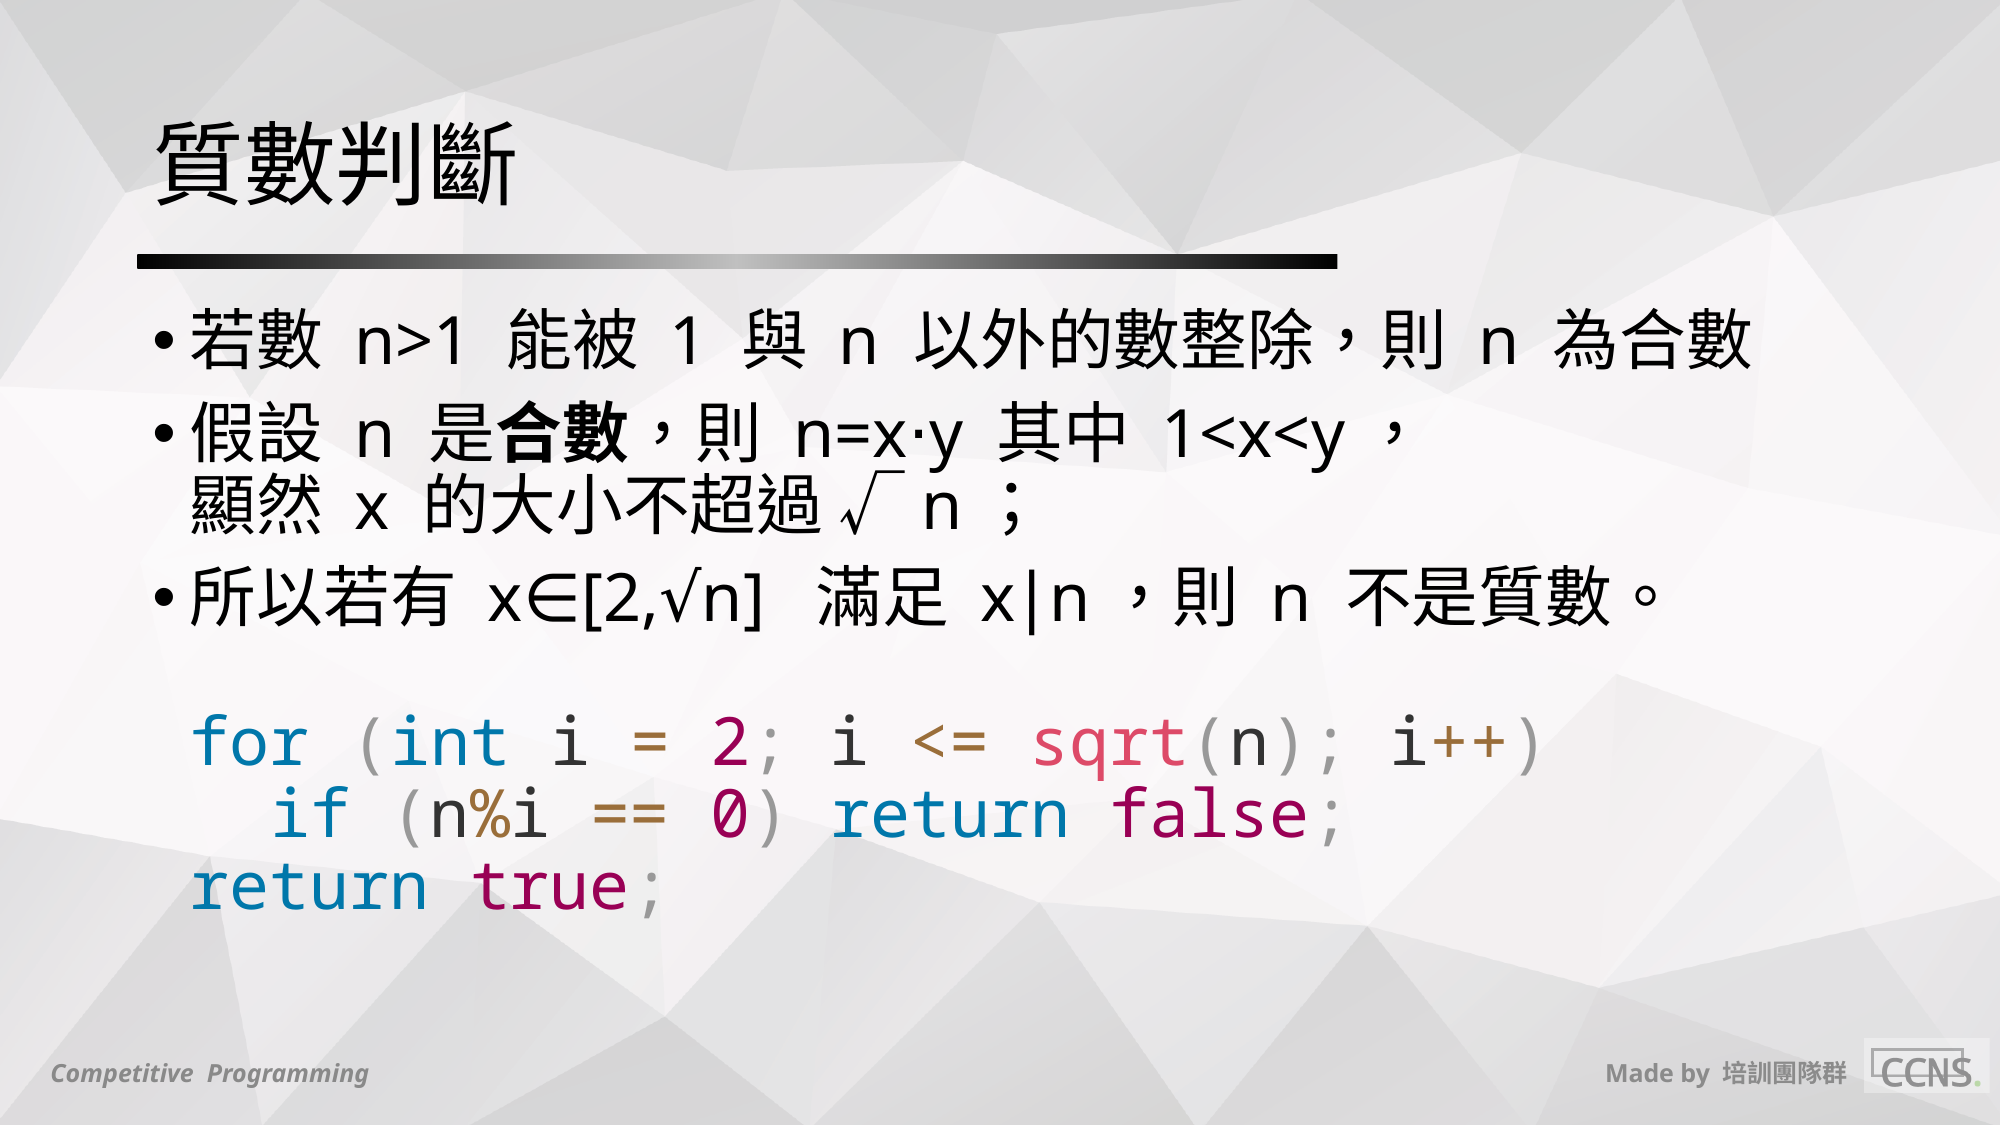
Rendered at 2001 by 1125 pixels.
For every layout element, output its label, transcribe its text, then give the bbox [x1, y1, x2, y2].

title 質數判斷 [137, 59, 1863, 278]
list 若數 n>1 能被 1 與 n 以外的數整除，則 n 為合數 假設 n 是合數，則 n=x⋅y 其中 1<x<y， 顯然 x 的大小不超過 √n； 所以若有 x∈[2,√n] 滿足 x∣n，則 n 不是質數。 for (int i = 2; i <= sqrt(n); i++) if (n%i == 0) return false; return true; [137, 299, 1863, 1014]
picture [0, 0, 2000, 1125]
